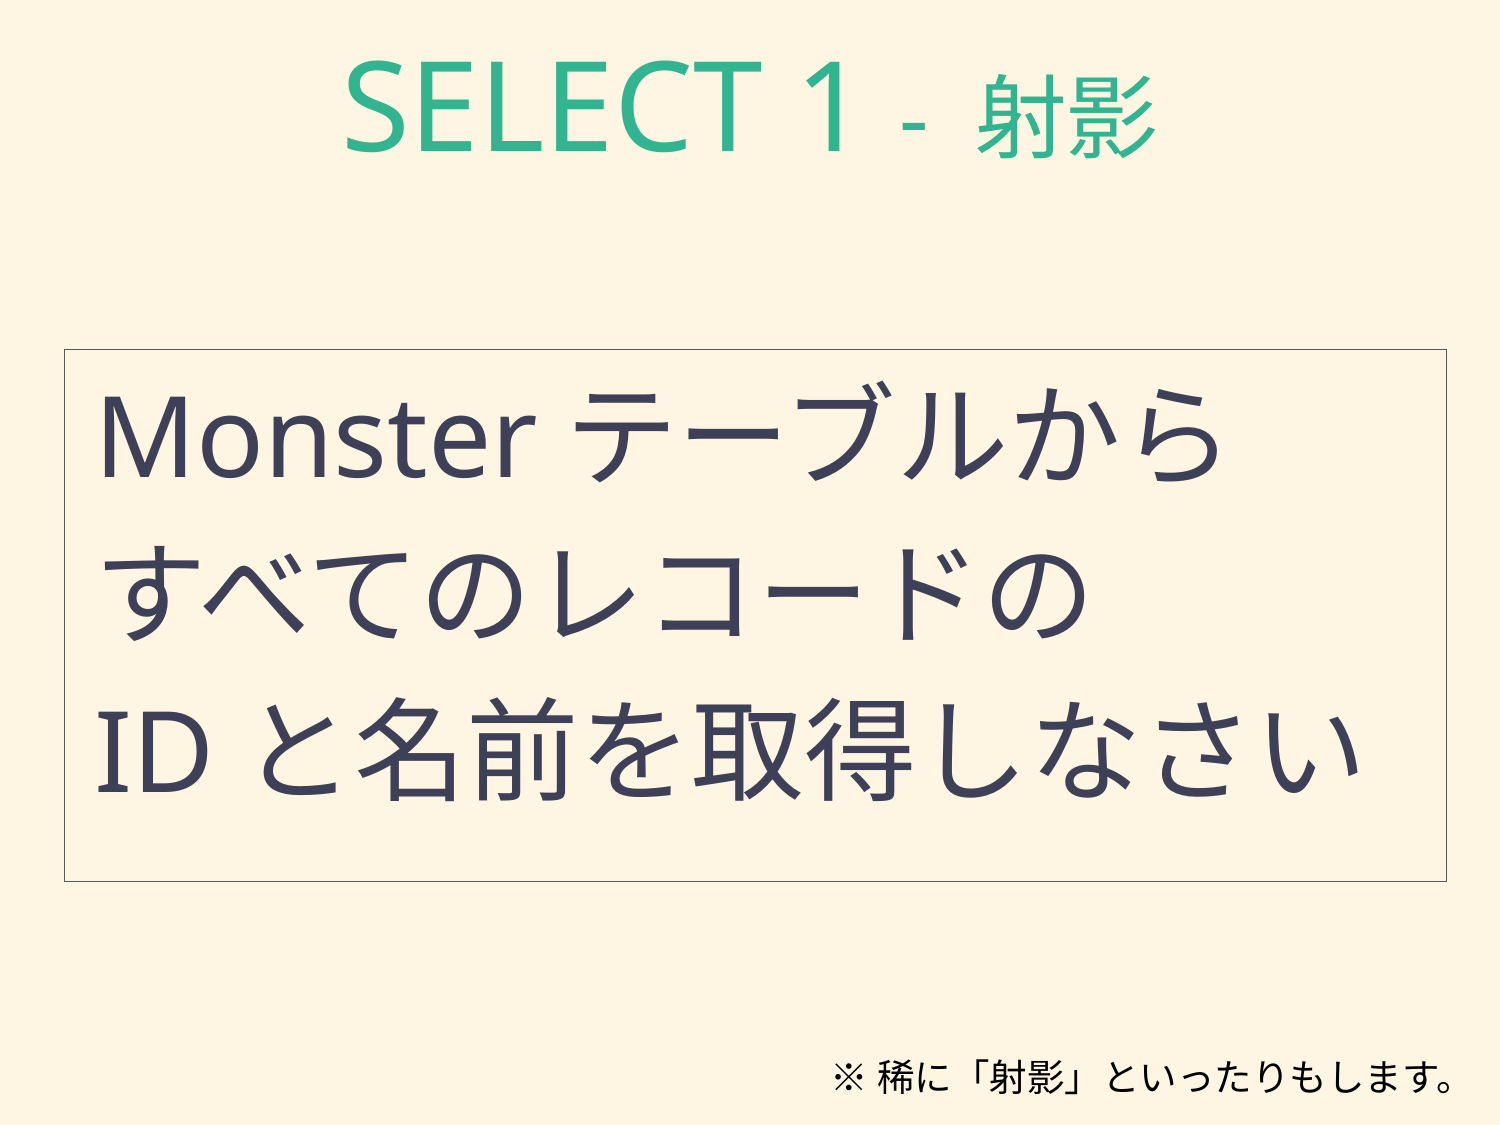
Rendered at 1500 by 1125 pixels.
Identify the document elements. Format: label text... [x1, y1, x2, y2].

text_box ※稀に「射影」といったりもします。 [816, 1046, 1489, 1107]
list Monsterテーブルから すべてのレコードの IDと名前を取得しなさい [64, 349, 1447, 882]
title SELECT 1 - 射影 [75, 7, 1425, 195]
